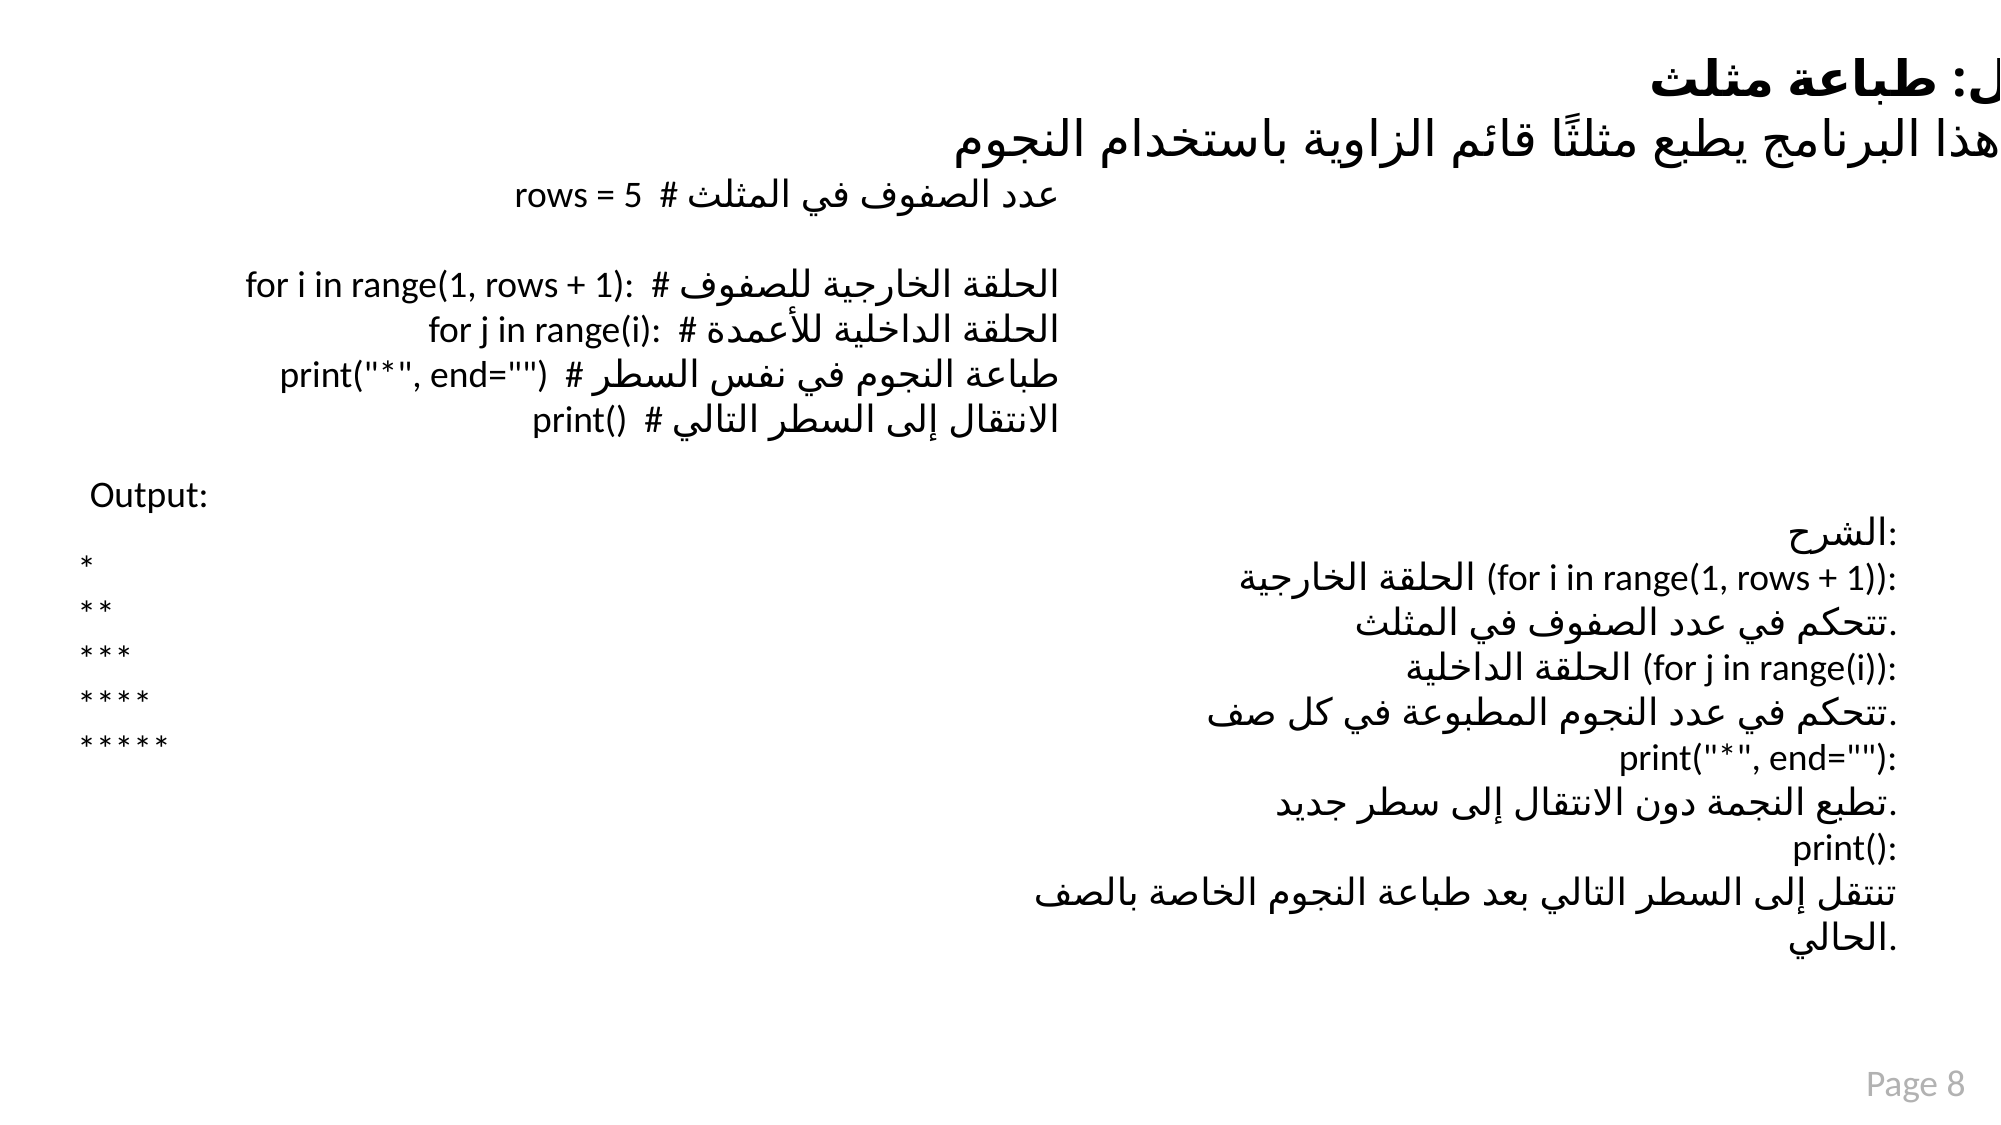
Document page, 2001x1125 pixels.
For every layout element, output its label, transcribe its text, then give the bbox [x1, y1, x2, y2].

text_box * ** *** **** ***** [62, 537, 912, 778]
text_box الشرح: الحلقة الخارجية (for i in range(1, rows + 1)): تتحكم في عدد الصفوف في المثلث. الحلقة الداخلية (for j in range(i)): تتحكم في عدد النجوم المطبوعة في كل صف. print("*", end=""): تطبع النجمة دون الانتقال إلى سطر جديد. print(): تنتقل إلى السطر التالي بعد طباعة النجوم الخاصة بالصف الحالي. [912, 500, 1913, 966]
text_box مثال: طباعة مثلث هذا البرنامج يطبع مثلثًا قائم الزاوية باستخدام النجوم (*). [938, 39, 2000, 175]
text_box Output: [75, 462, 1075, 523]
text_box rows = 5 # عدد الصفوف في المثلث for i in range(1, rows + 1): # الحلقة الخارجية للصفوف for j in range(i): # الحلقة الداخلية للأعمدة print("*", end="") # طباعة النجوم في نفس السطر print() # الانتقال إلى السطر التالي [75, 162, 1075, 447]
slide_number Page 8 [1787, 1074, 1966, 1125]
